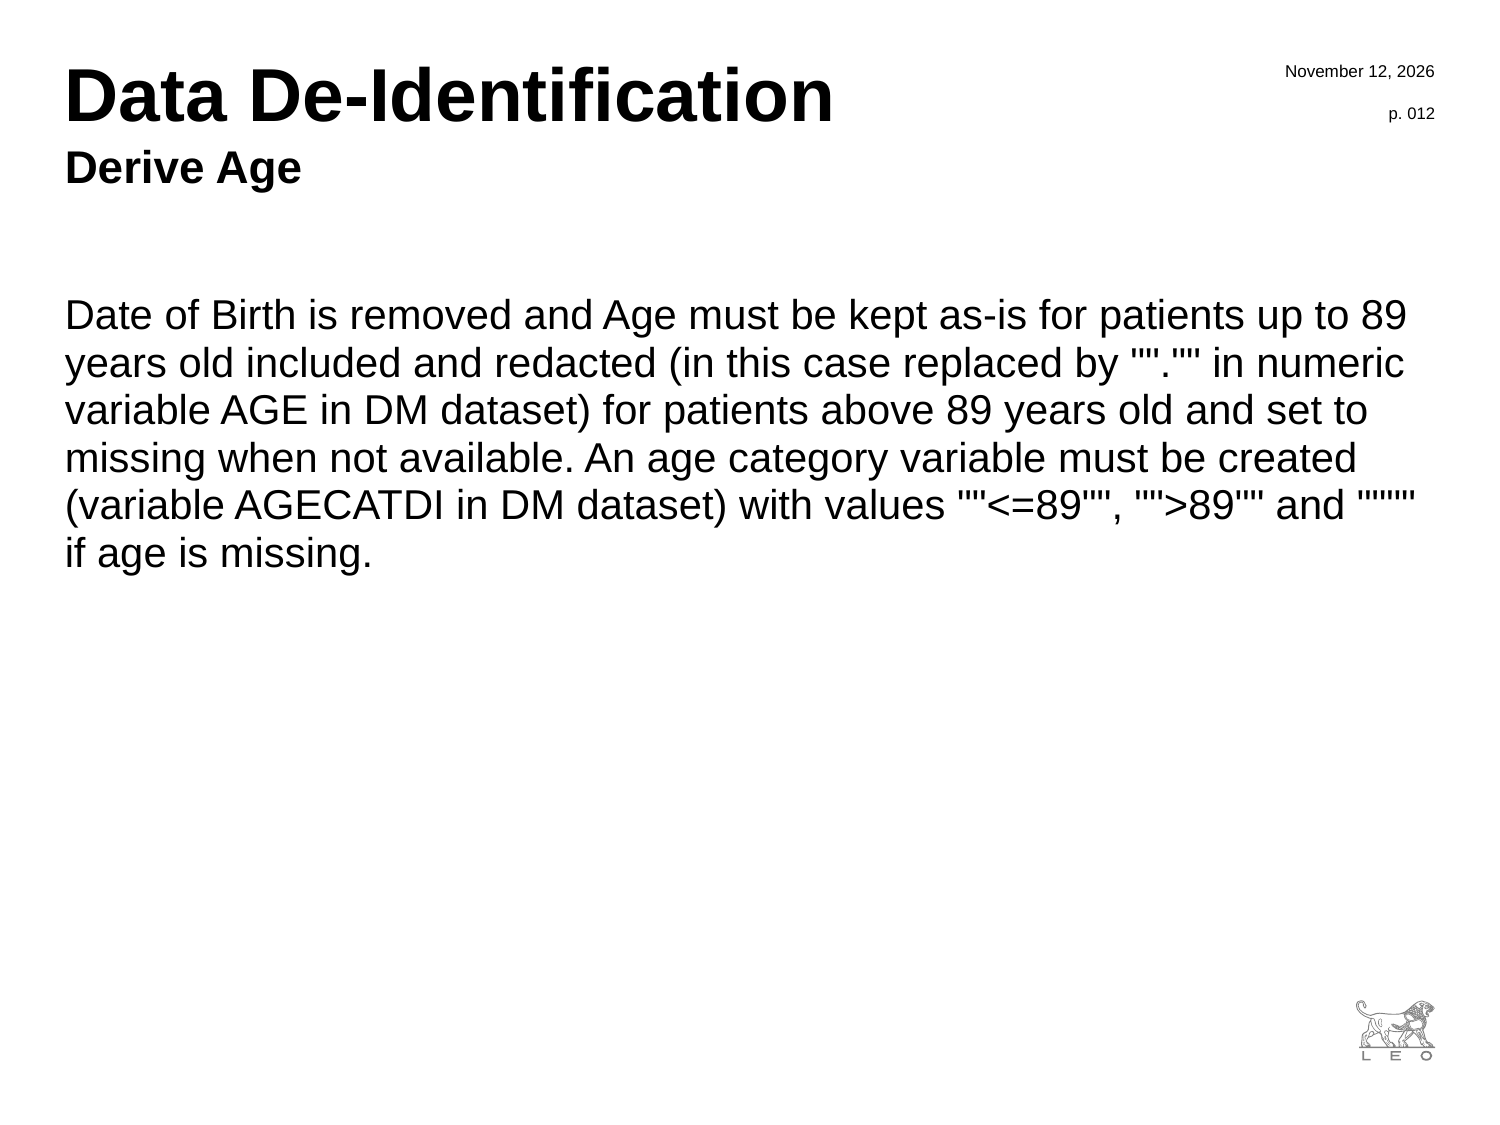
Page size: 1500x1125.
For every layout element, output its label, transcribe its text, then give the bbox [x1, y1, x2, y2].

slide_number p. 012 [1287, 102, 1436, 124]
list Derive Age [64, 147, 1262, 214]
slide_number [1284, 47, 1436, 82]
title Data De-Identification [64, 61, 1262, 147]
list Date of Birth is removed and Age must be kept as-is for patients up to 89 years old included and redacted (in this case replaced by ""."" in numeric variable AGE in DM dataset) for patients above 89 years old and set to missing when not available. An age category variable must be created (variable AGECATDI in DM dataset) with values ""<=89"", "">89"" and """" if age is missing. [64, 291, 1436, 1001]
